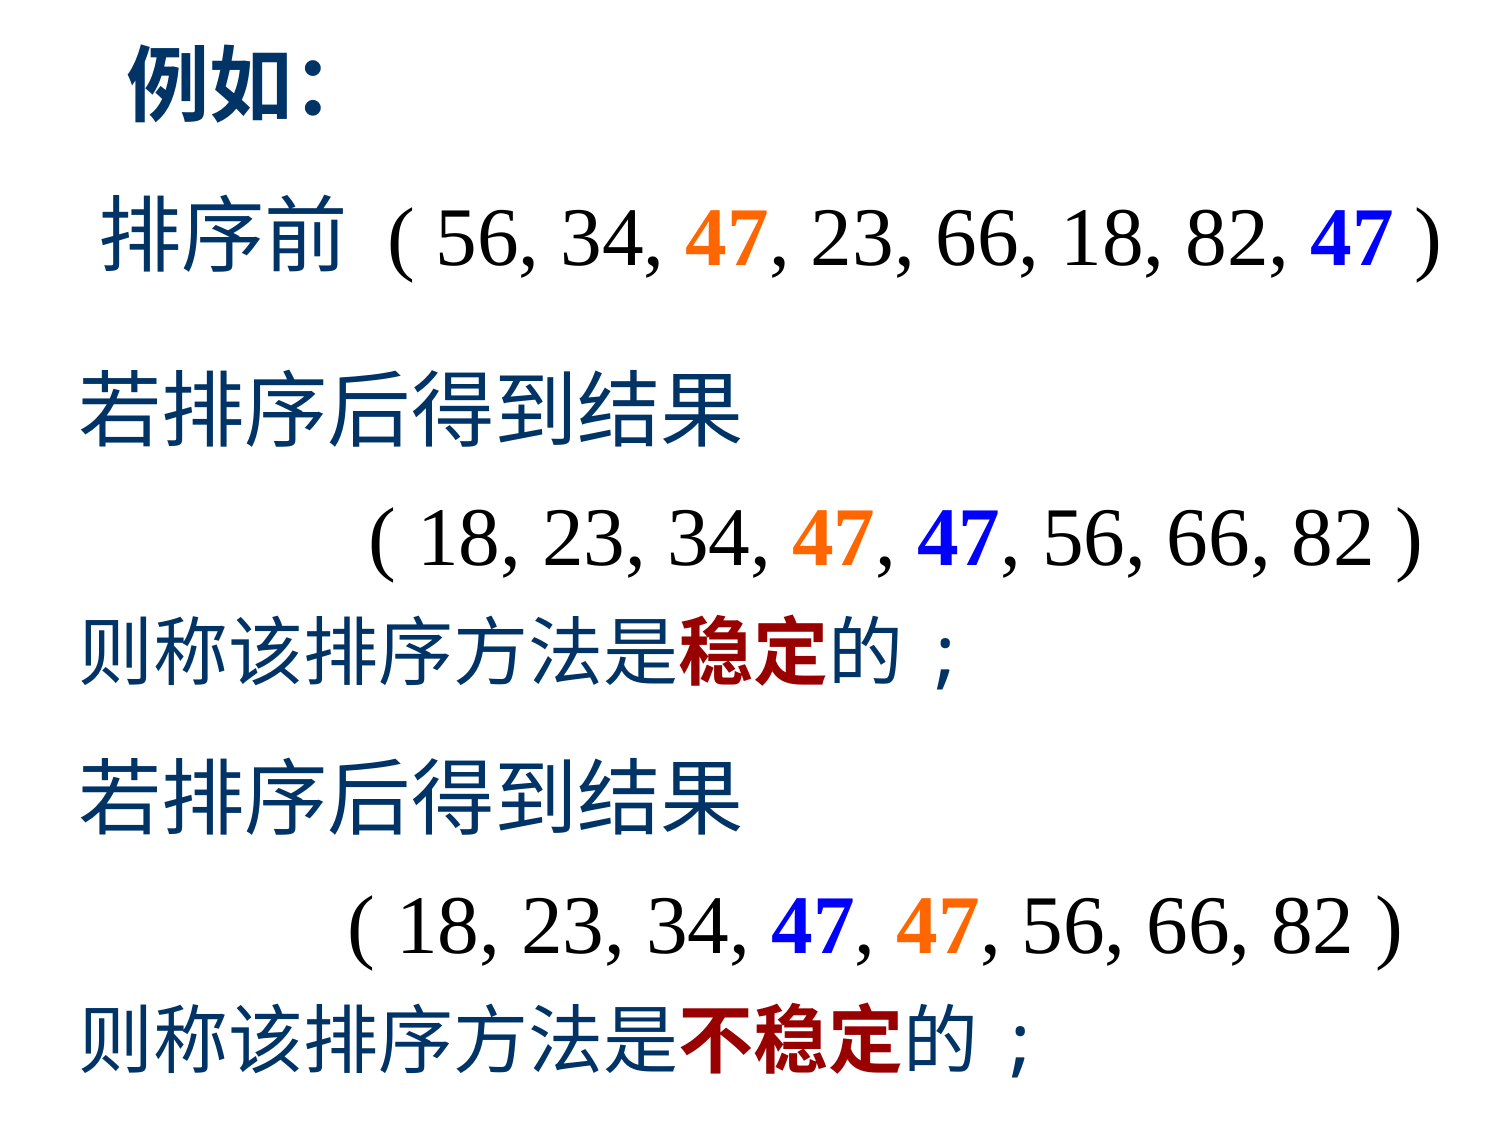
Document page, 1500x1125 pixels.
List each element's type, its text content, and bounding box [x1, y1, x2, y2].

text_box 若排序后得到结果 ( 18, 23, 34, 47, 47, 56, 66, 82 ) 则称该排序方法是不稳定的; [63, 712, 1419, 1090]
text_box 若排序后得到结果 ( 18, 23, 34, 47, 47, 56, 66, 82 ) 则称该排序方法是稳定的; [63, 324, 1439, 703]
text_box 例如： [111, 24, 391, 140]
text_box 排序前 ( 56, 34, 47, 23, 66, 18, 82, 47 ) [45, 174, 1458, 290]
